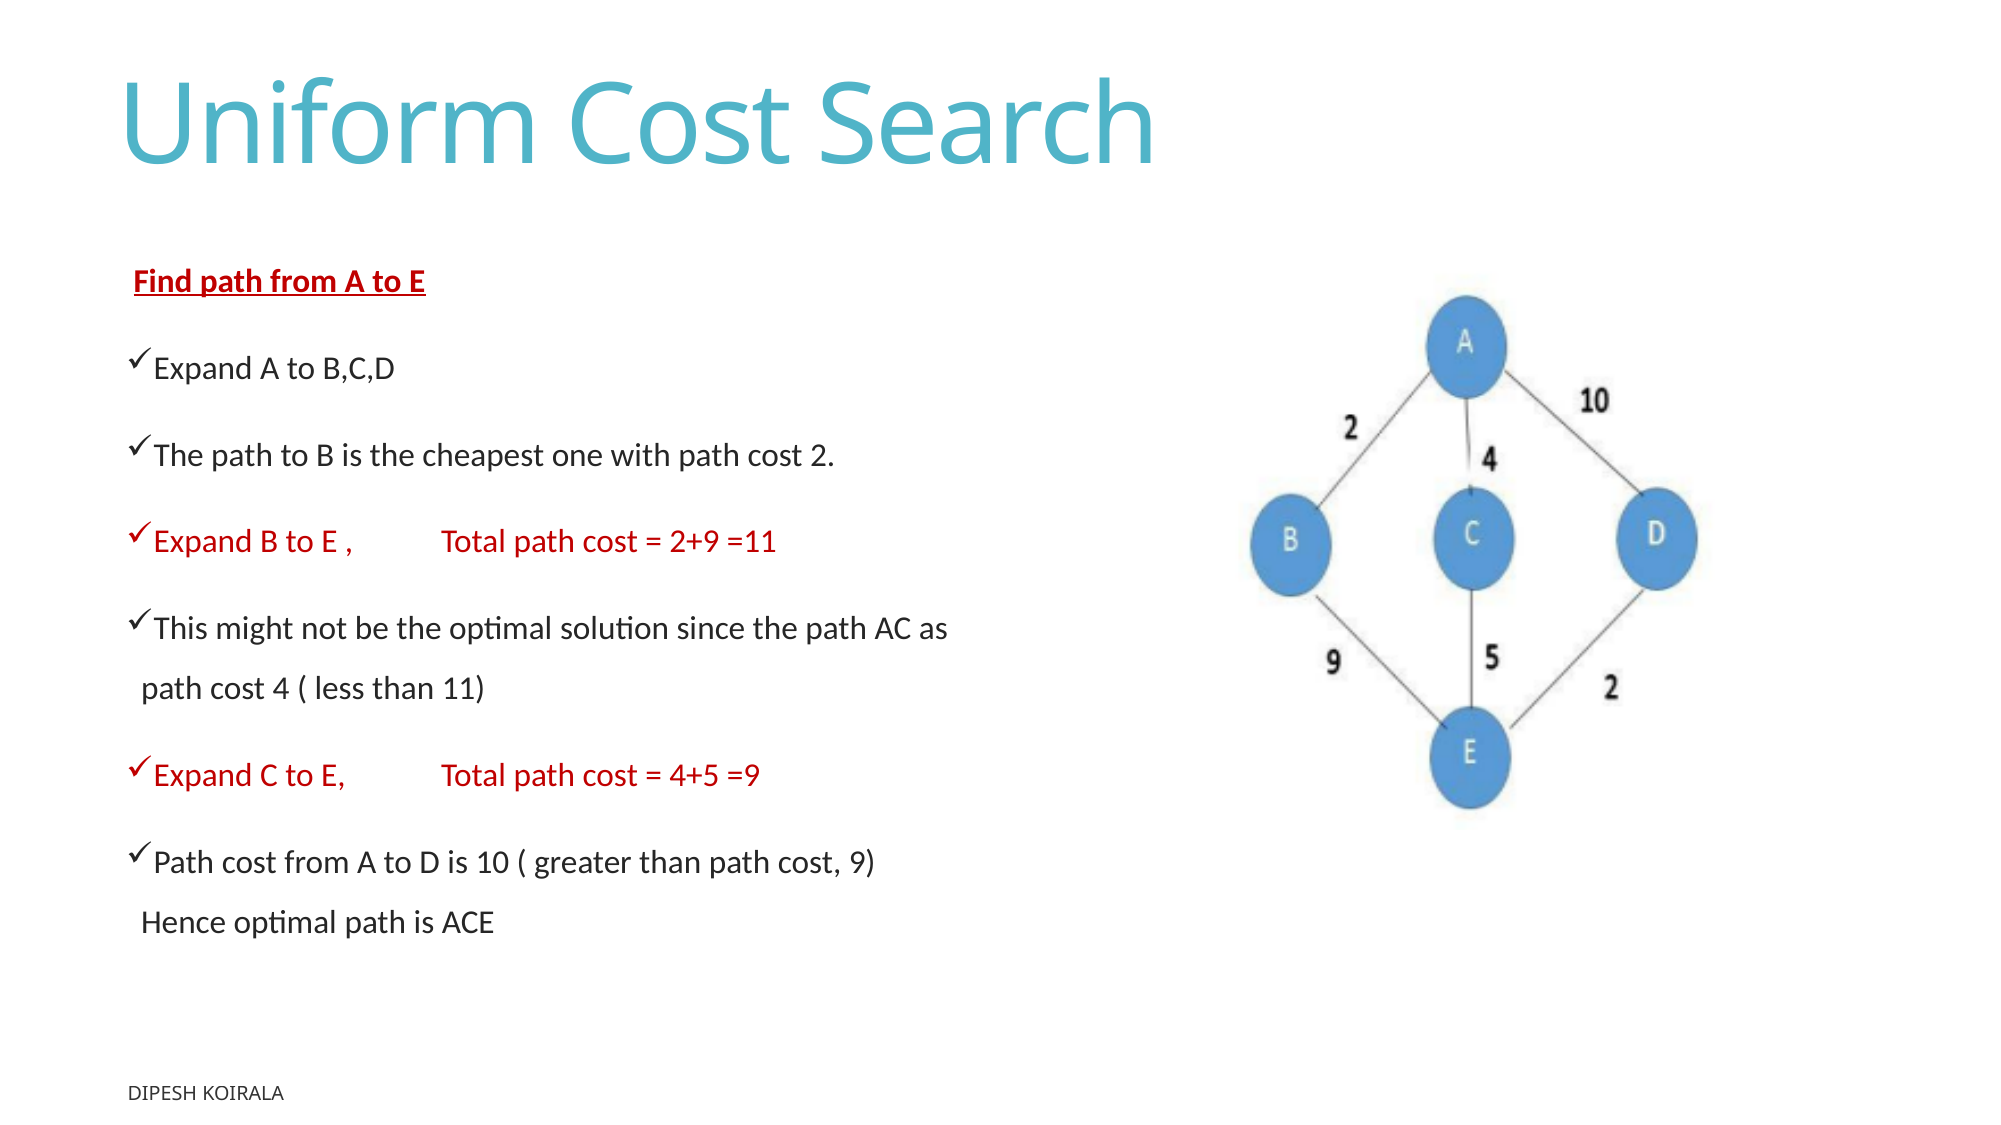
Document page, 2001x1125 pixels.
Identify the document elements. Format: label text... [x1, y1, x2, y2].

list Find path from A to E Expand A to B,C,D The path to B is the cheapest one with path cost 2. Expand B to E , Total path cost = 2+9 =11 This might not be the optimal solution since the path AC as path cost 4 ( less than 11) Expand C to E, Total path cost = 4+5 =9 Path cost from A to D is 10 ( greater than path cost, 9) Hence optimal path is ACE [111, 257, 972, 996]
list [1202, 268, 1737, 831]
title Uniform Cost Search [102, 51, 1870, 206]
footer Dipesh Koirala [112, 1075, 938, 1113]
